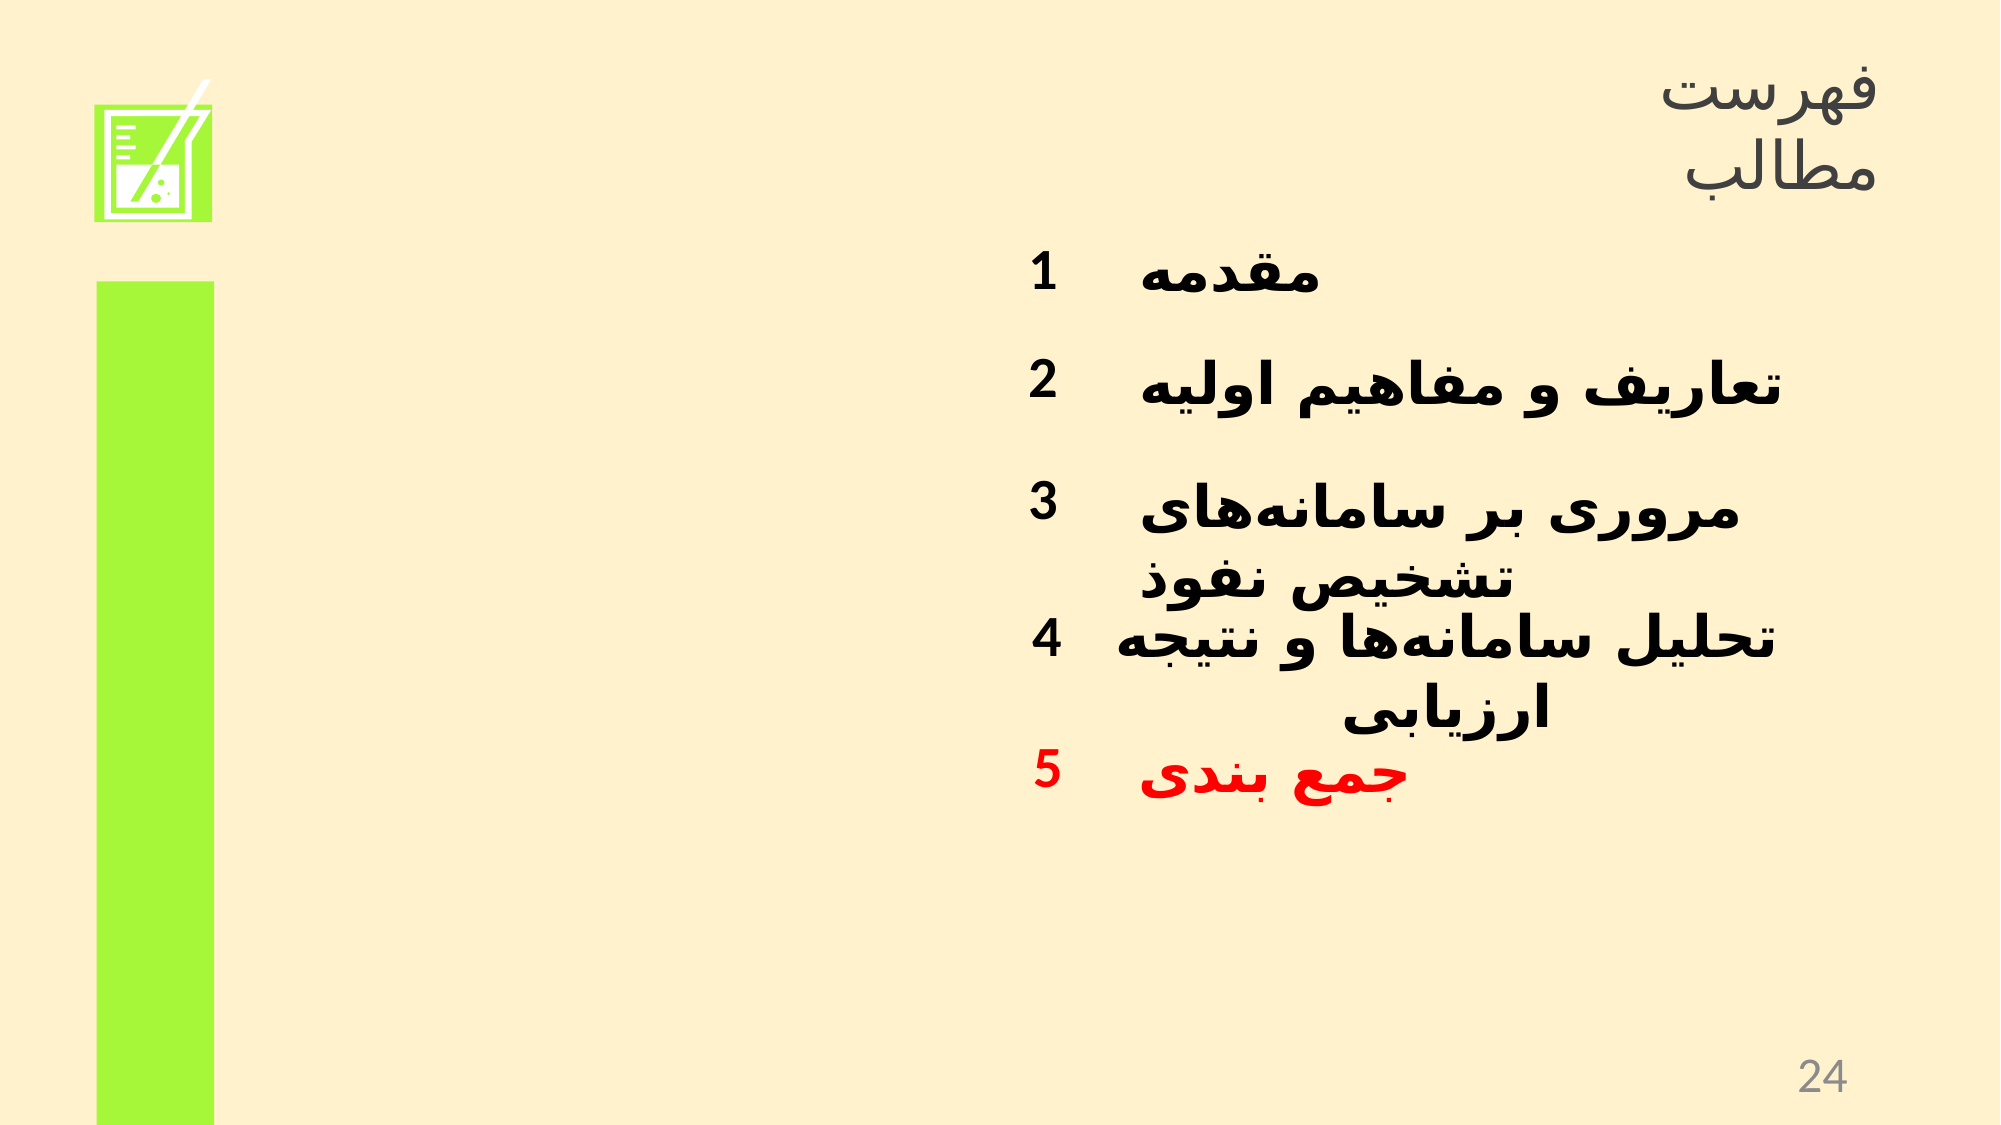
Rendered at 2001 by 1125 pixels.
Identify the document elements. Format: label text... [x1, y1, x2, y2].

slide_number 24 [1412, 1042, 1863, 1103]
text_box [94, 79, 213, 223]
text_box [964, 363, 1862, 454]
text_box [96, 280, 215, 1125]
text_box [969, 721, 1860, 899]
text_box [964, 454, 1862, 631]
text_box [964, 223, 1862, 363]
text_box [964, 590, 1835, 678]
text_box فهرست مطالب [1528, 35, 1895, 211]
